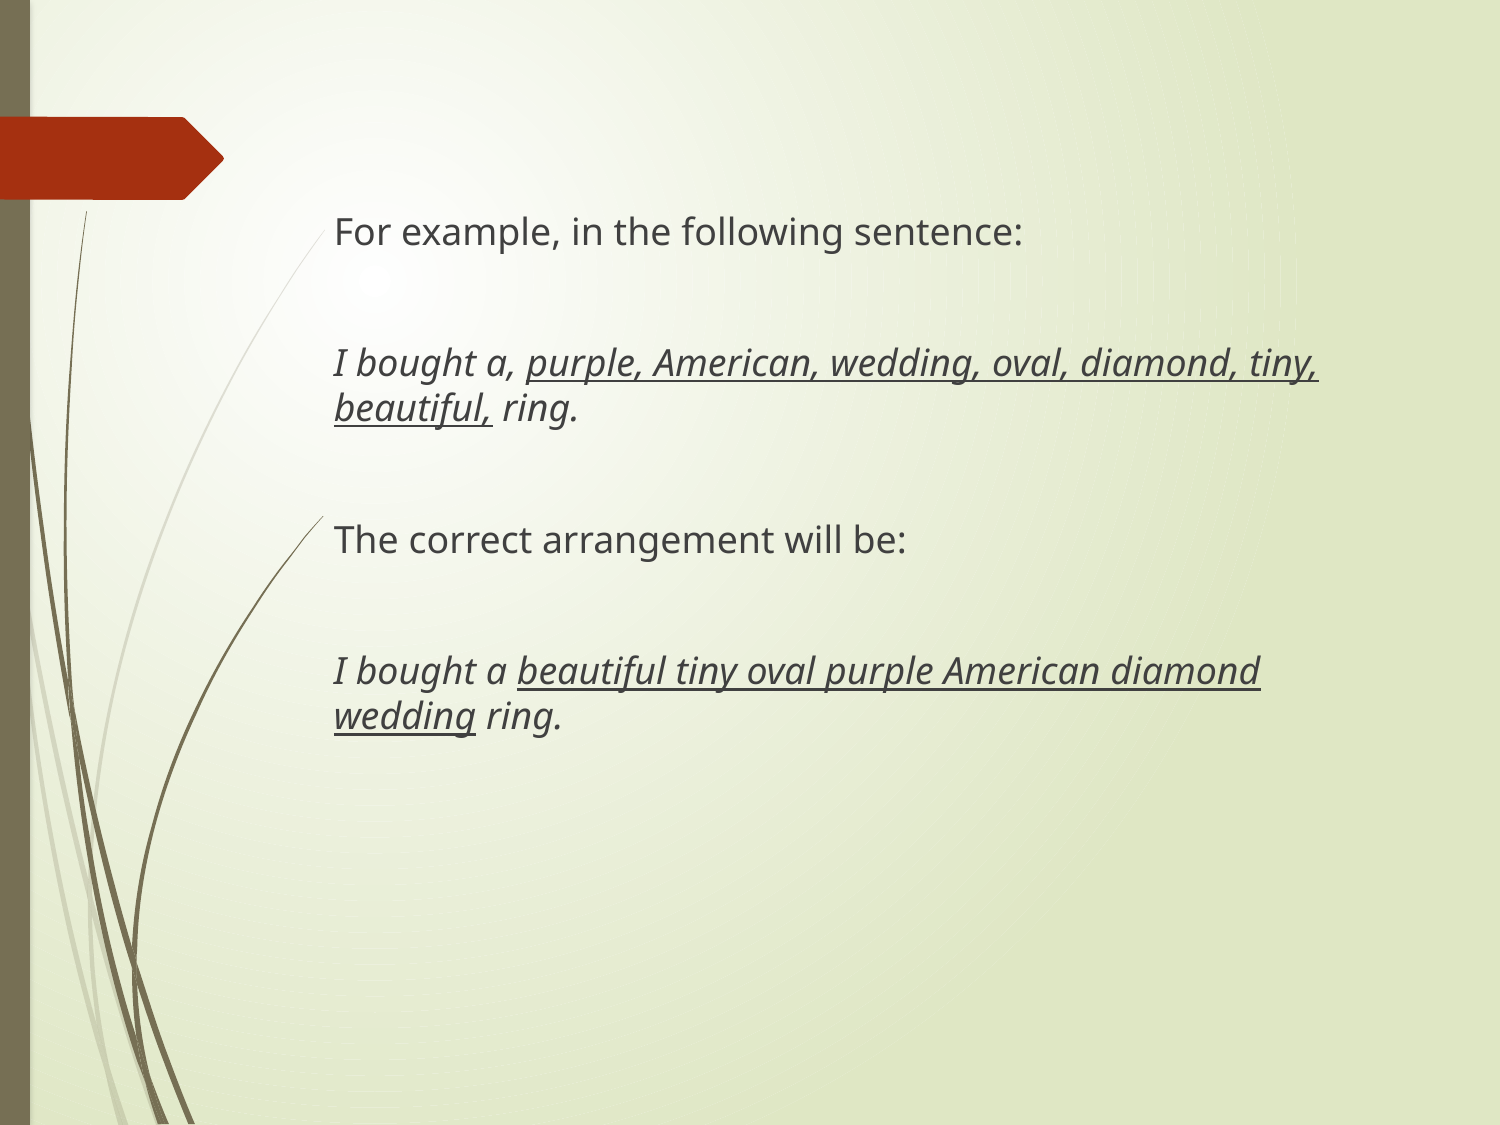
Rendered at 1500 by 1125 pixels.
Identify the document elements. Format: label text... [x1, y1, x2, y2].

list For example, in the following sentence: I bought a, purple, American, wedding, oval, diamond, tiny, beautiful, ring. The correct arrangement will be: I bought a beautiful tiny oval purple American diamond wedding ring. [318, 200, 1400, 970]
